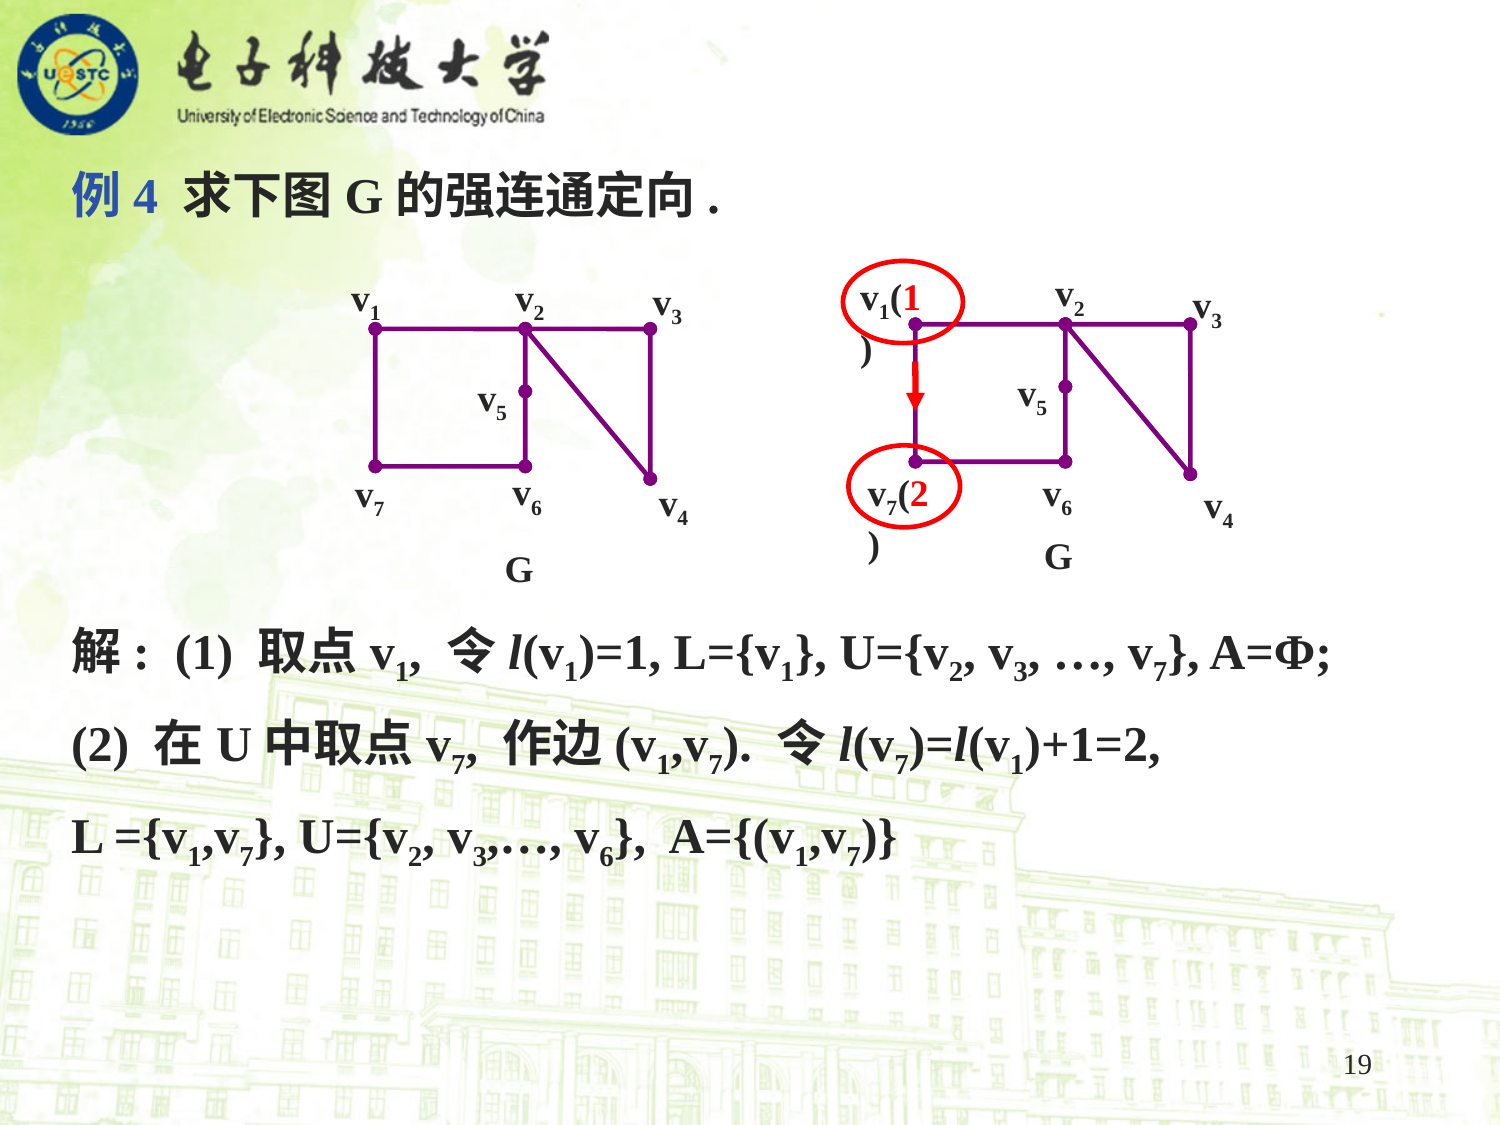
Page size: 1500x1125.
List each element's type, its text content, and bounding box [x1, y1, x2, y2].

text_box [37, 162, 1438, 238]
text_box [845, 261, 1255, 586]
slide_number 19 [1074, 1025, 1388, 1100]
text_box 例4 求下图G的强连通定向. [56, 155, 1438, 231]
picture [0, 0, 1500, 1125]
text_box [336, 266, 709, 599]
text_box L ={v1,v7}, U={v2, v3,…, v6}, A={(v1,v7)} [56, 796, 1438, 880]
text_box 解: (1) 取点v1, 令l(v1)=1, L={v1}, U={v2, v3, …, v7}, A=Φ; [56, 611, 1438, 695]
text_box (2) 在U中取点v7, 作边(v1,v7). 令l(v7)=l(v1)+1=2, [56, 704, 1438, 788]
